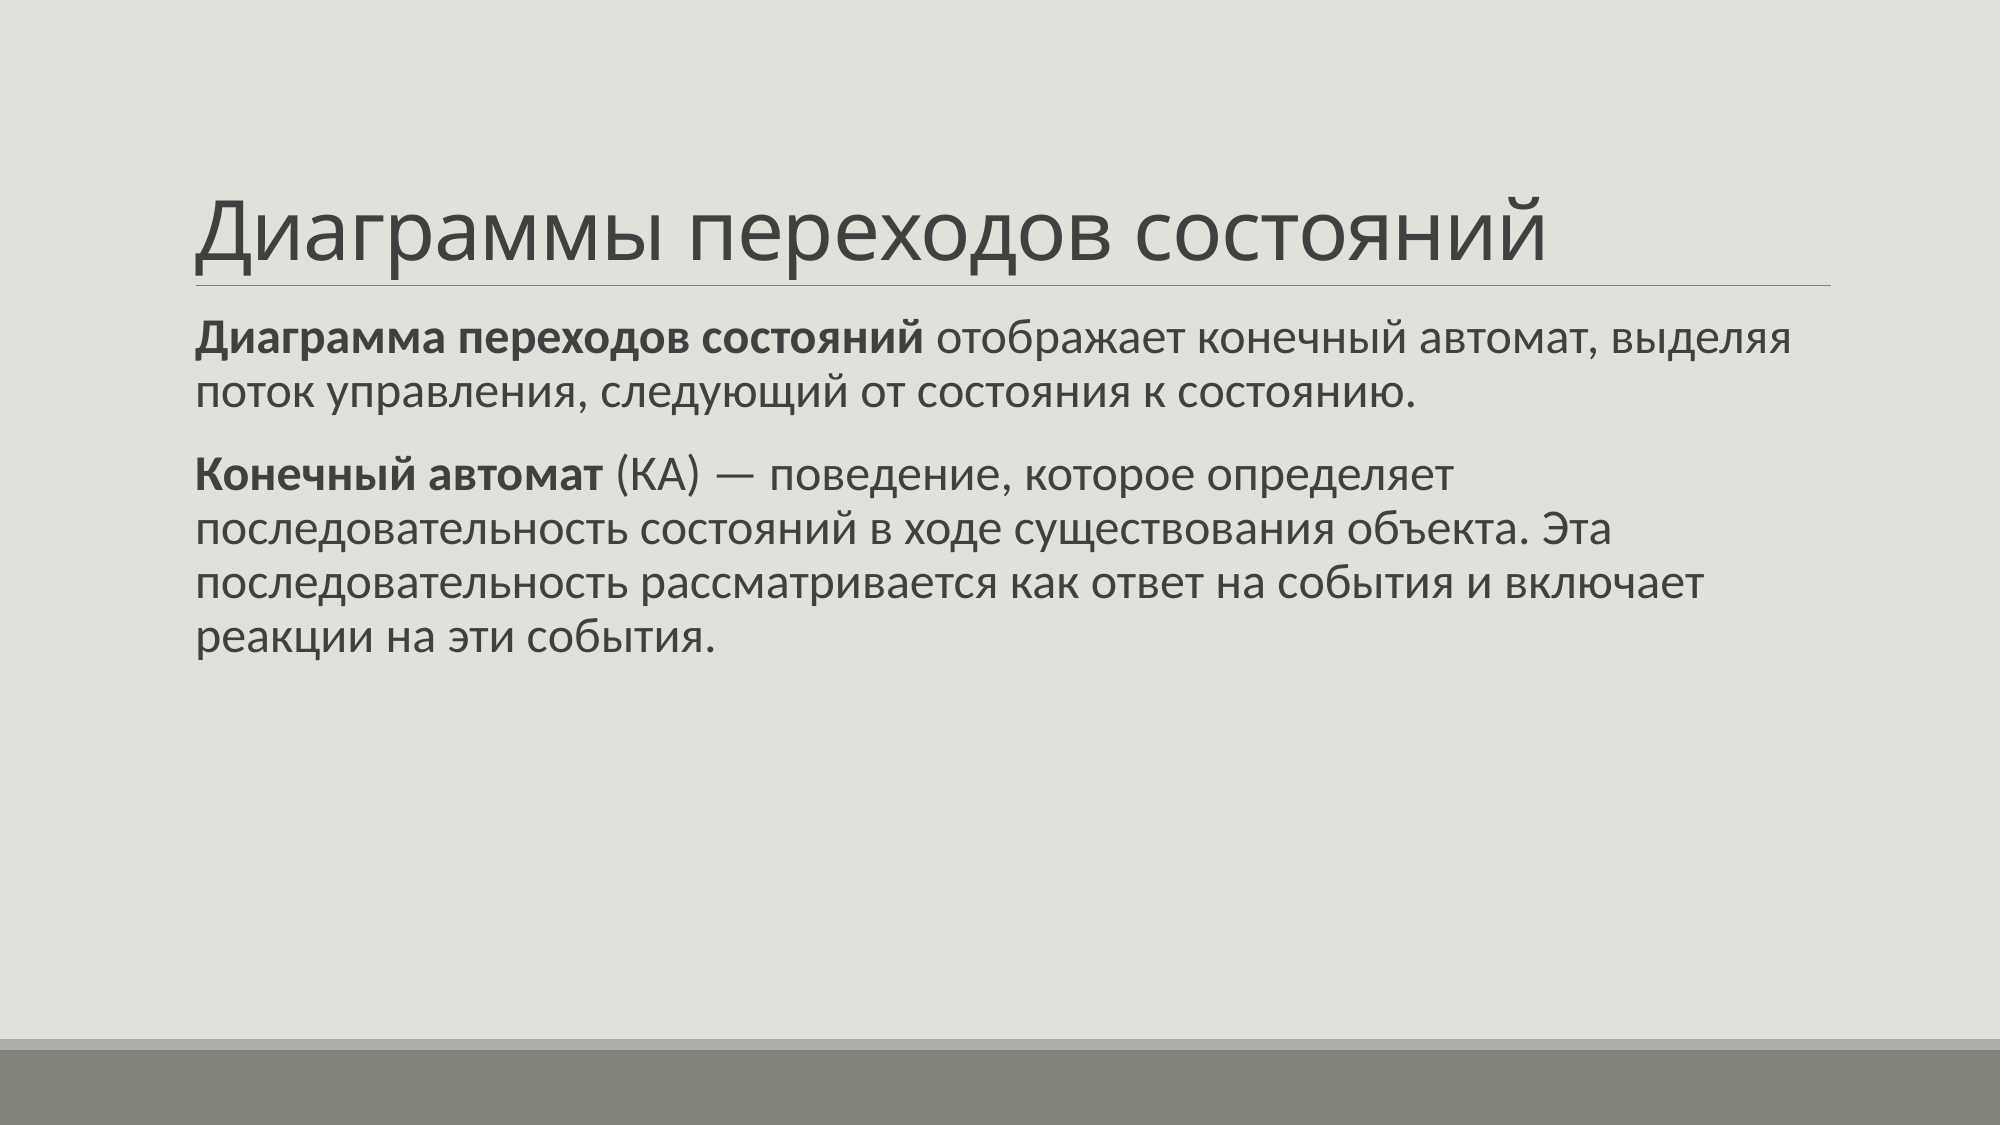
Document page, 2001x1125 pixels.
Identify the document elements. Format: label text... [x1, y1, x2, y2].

list Диаграмма переходов состояний отображает конечный автомат, выделяя поток управления, следующий от состояния к состоянию. Конечный автомат (КА) — поведение, которое определяет последовательность состояний в ходе существования объекта. Эта последовательность рассматривается как ответ на события и включает реакции на эти события. [180, 302, 1830, 963]
title Диаграммы переходов состояний [180, 47, 1830, 285]
